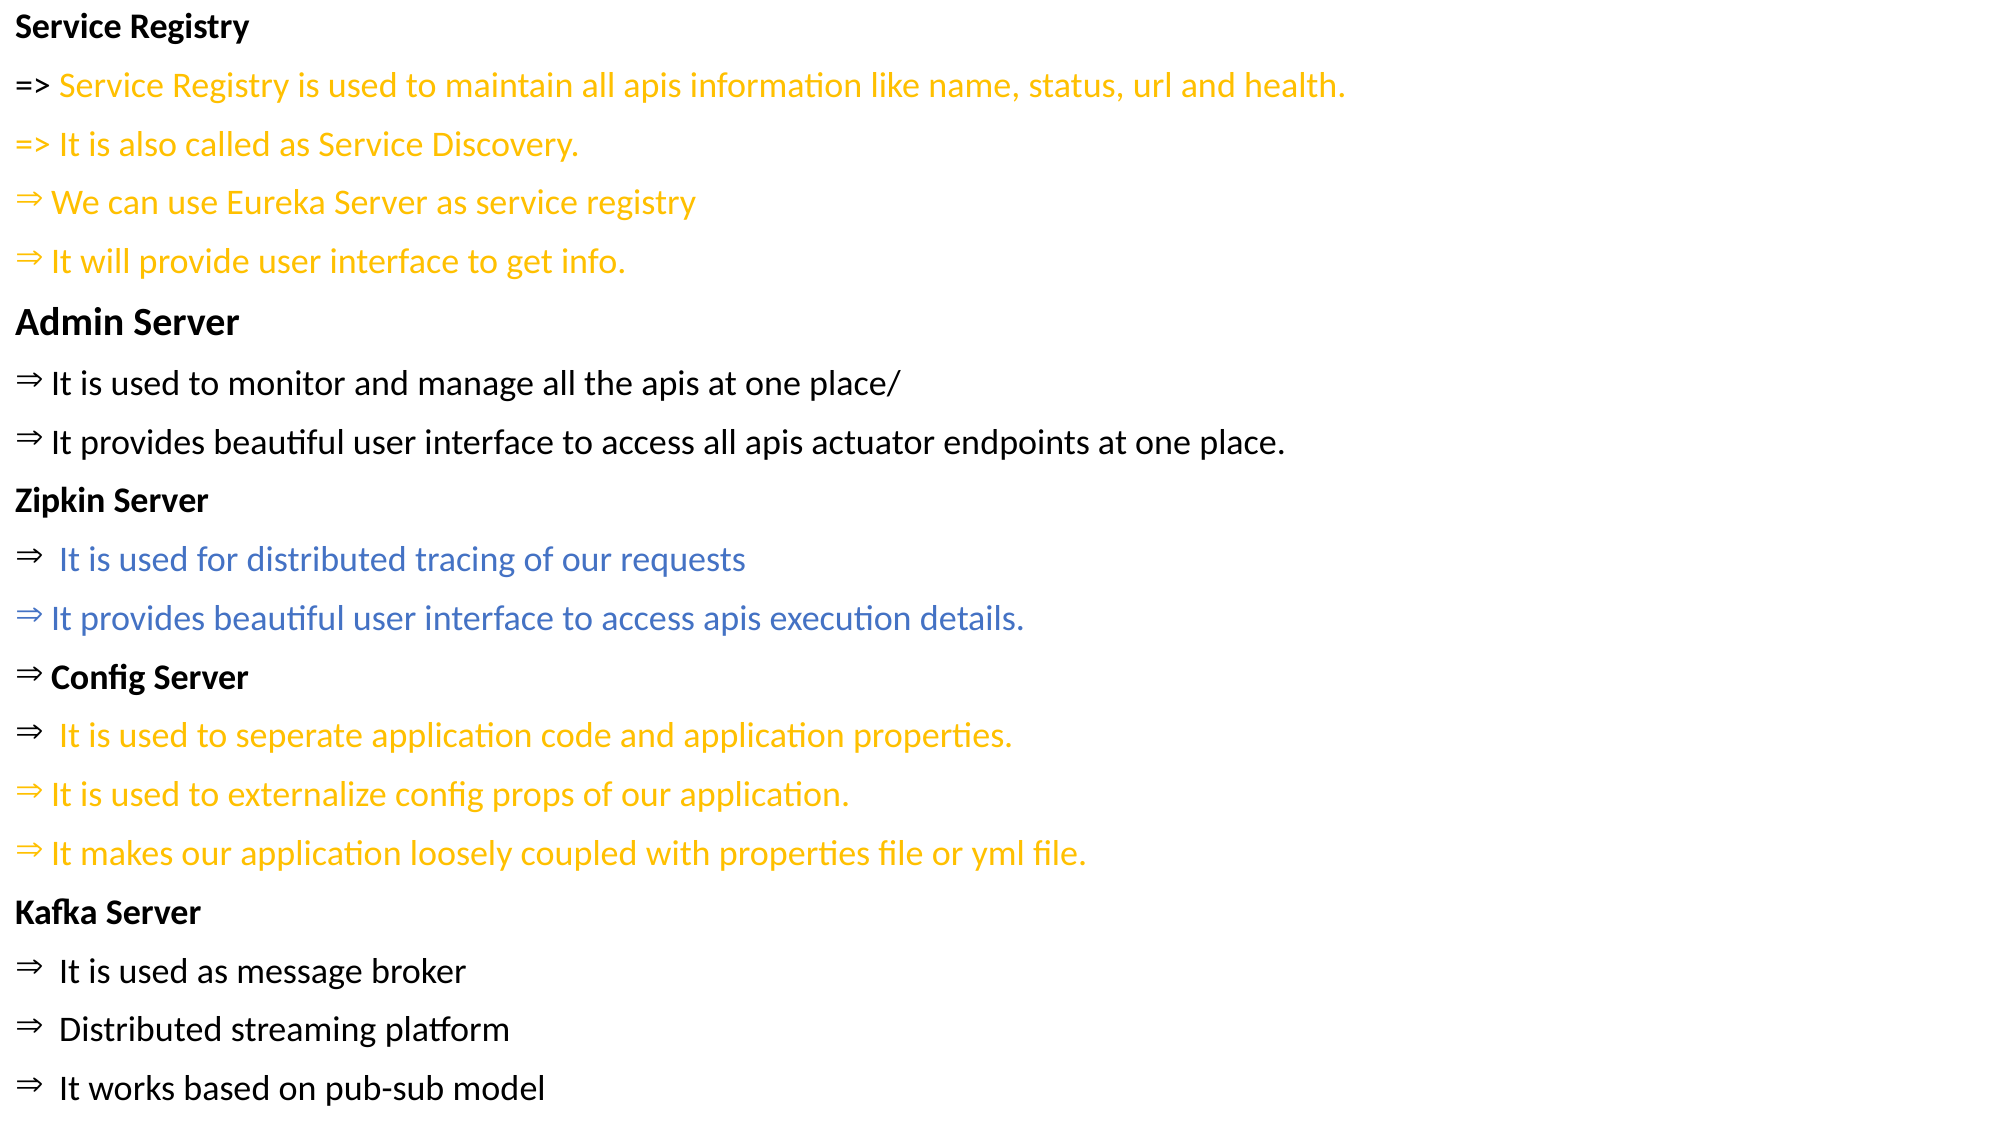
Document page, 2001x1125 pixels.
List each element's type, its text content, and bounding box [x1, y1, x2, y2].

list Service Registry => Service Registry is used to maintain all apis information like name, status, url and health. => It is also called as Service Discovery. We can use Eureka Server as service registry It will provide user interface to get info. Admin Server It is used to monitor and manage all the apis at one place/ It provides beautiful user interface to access all apis actuator endpoints at one place. Zipkin Server It is used for distributed tracing of our requests It provides beautiful user interface to access apis execution details. Config Server It is used to seperate application code and application properties. It is used to externalize config props of our application. It makes our application loosely coupled with properties file or yml file. Kafka Server It is used as message broker Distributed streaming platform It works based on pub-sub model [0, 0, 2000, 1125]
